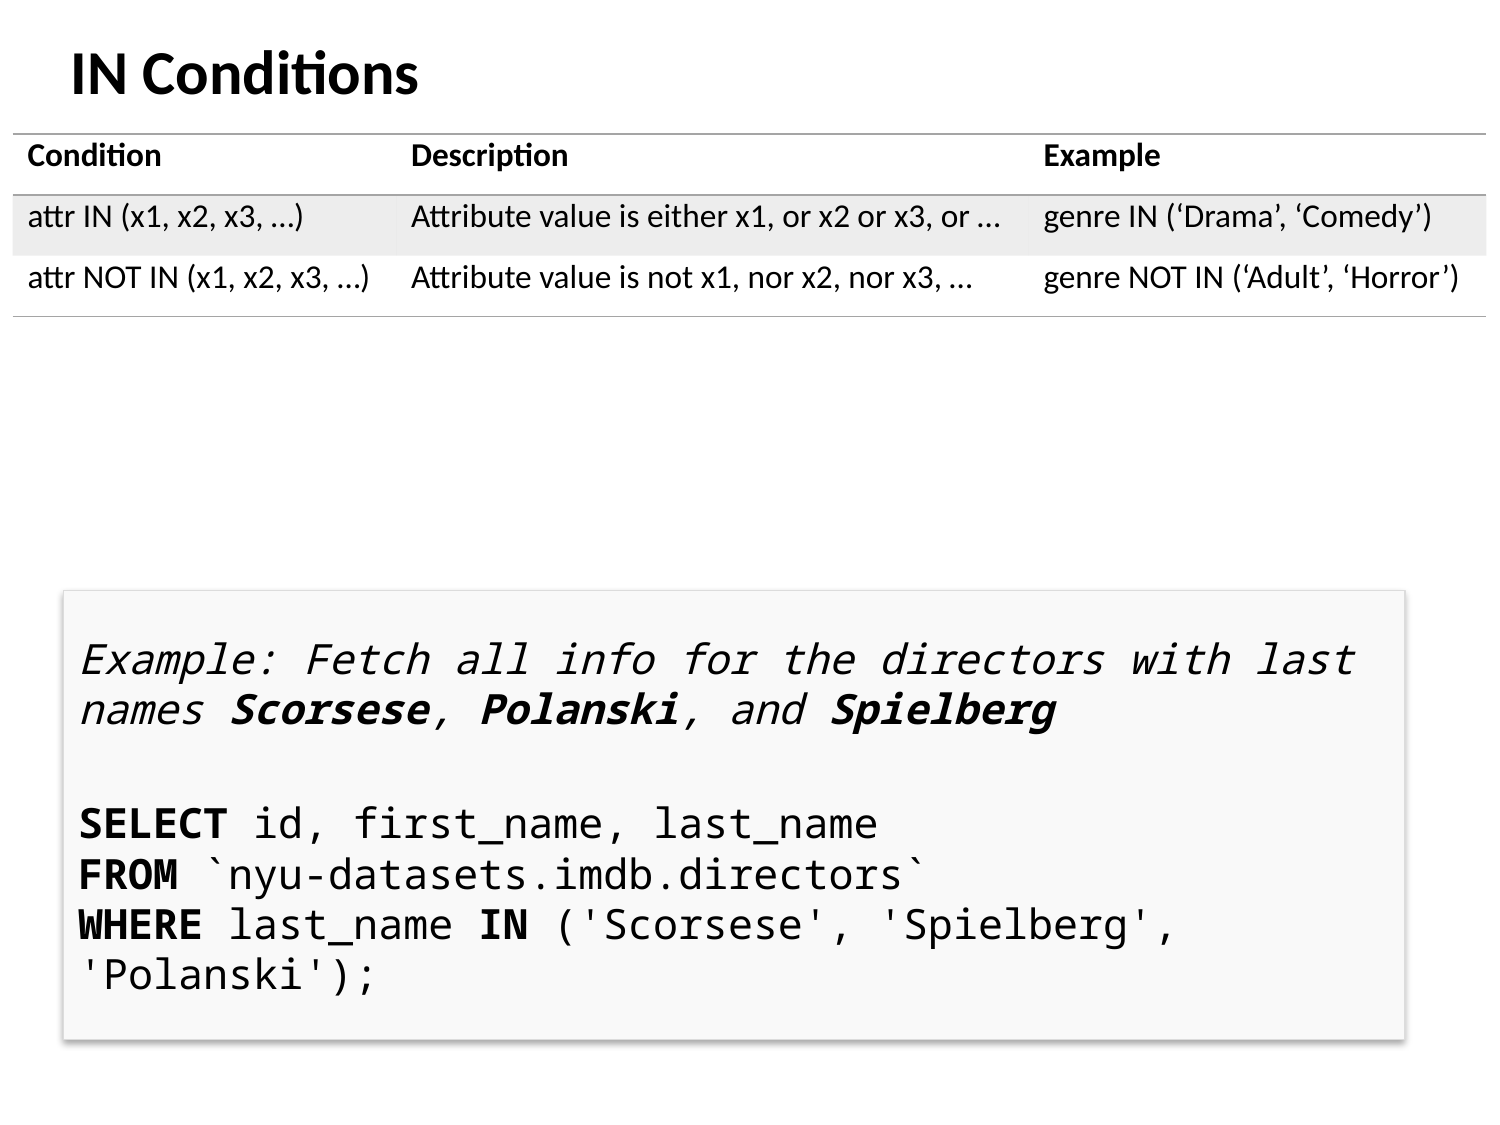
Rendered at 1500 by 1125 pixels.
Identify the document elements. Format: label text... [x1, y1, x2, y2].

table_header Condition [13, 135, 396, 194]
table_cell attr NOT IN (x1, x2, x3, …) [13, 256, 396, 316]
table_header Example [1029, 135, 1486, 194]
table_header Description [396, 135, 1029, 194]
text_box Example: Fetch all info for the directors with last names Scorsese, Polanski, and Spielberg SELECT id, first_name, last_name FROM `nyu-datasets.imdb.directors` WHERE last_name IN ('Scorsese', 'Spielberg', 'Polanski'); [63, 590, 1405, 1040]
table_cell Attribute value is either x1, or x2 or x3, or … [396, 196, 1029, 256]
table_cell Attribute value is not x1, nor x2, nor x3, … [396, 256, 1029, 316]
text_box IN Conditions [63, 24, 1336, 114]
table_cell genre NOT IN (‘Adult’, ‘Horror’) [1029, 256, 1486, 316]
table_cell attr IN (x1, x2, x3, …) [13, 196, 396, 256]
table_cell genre IN (‘Drama’, ‘Comedy’) [1029, 196, 1486, 256]
